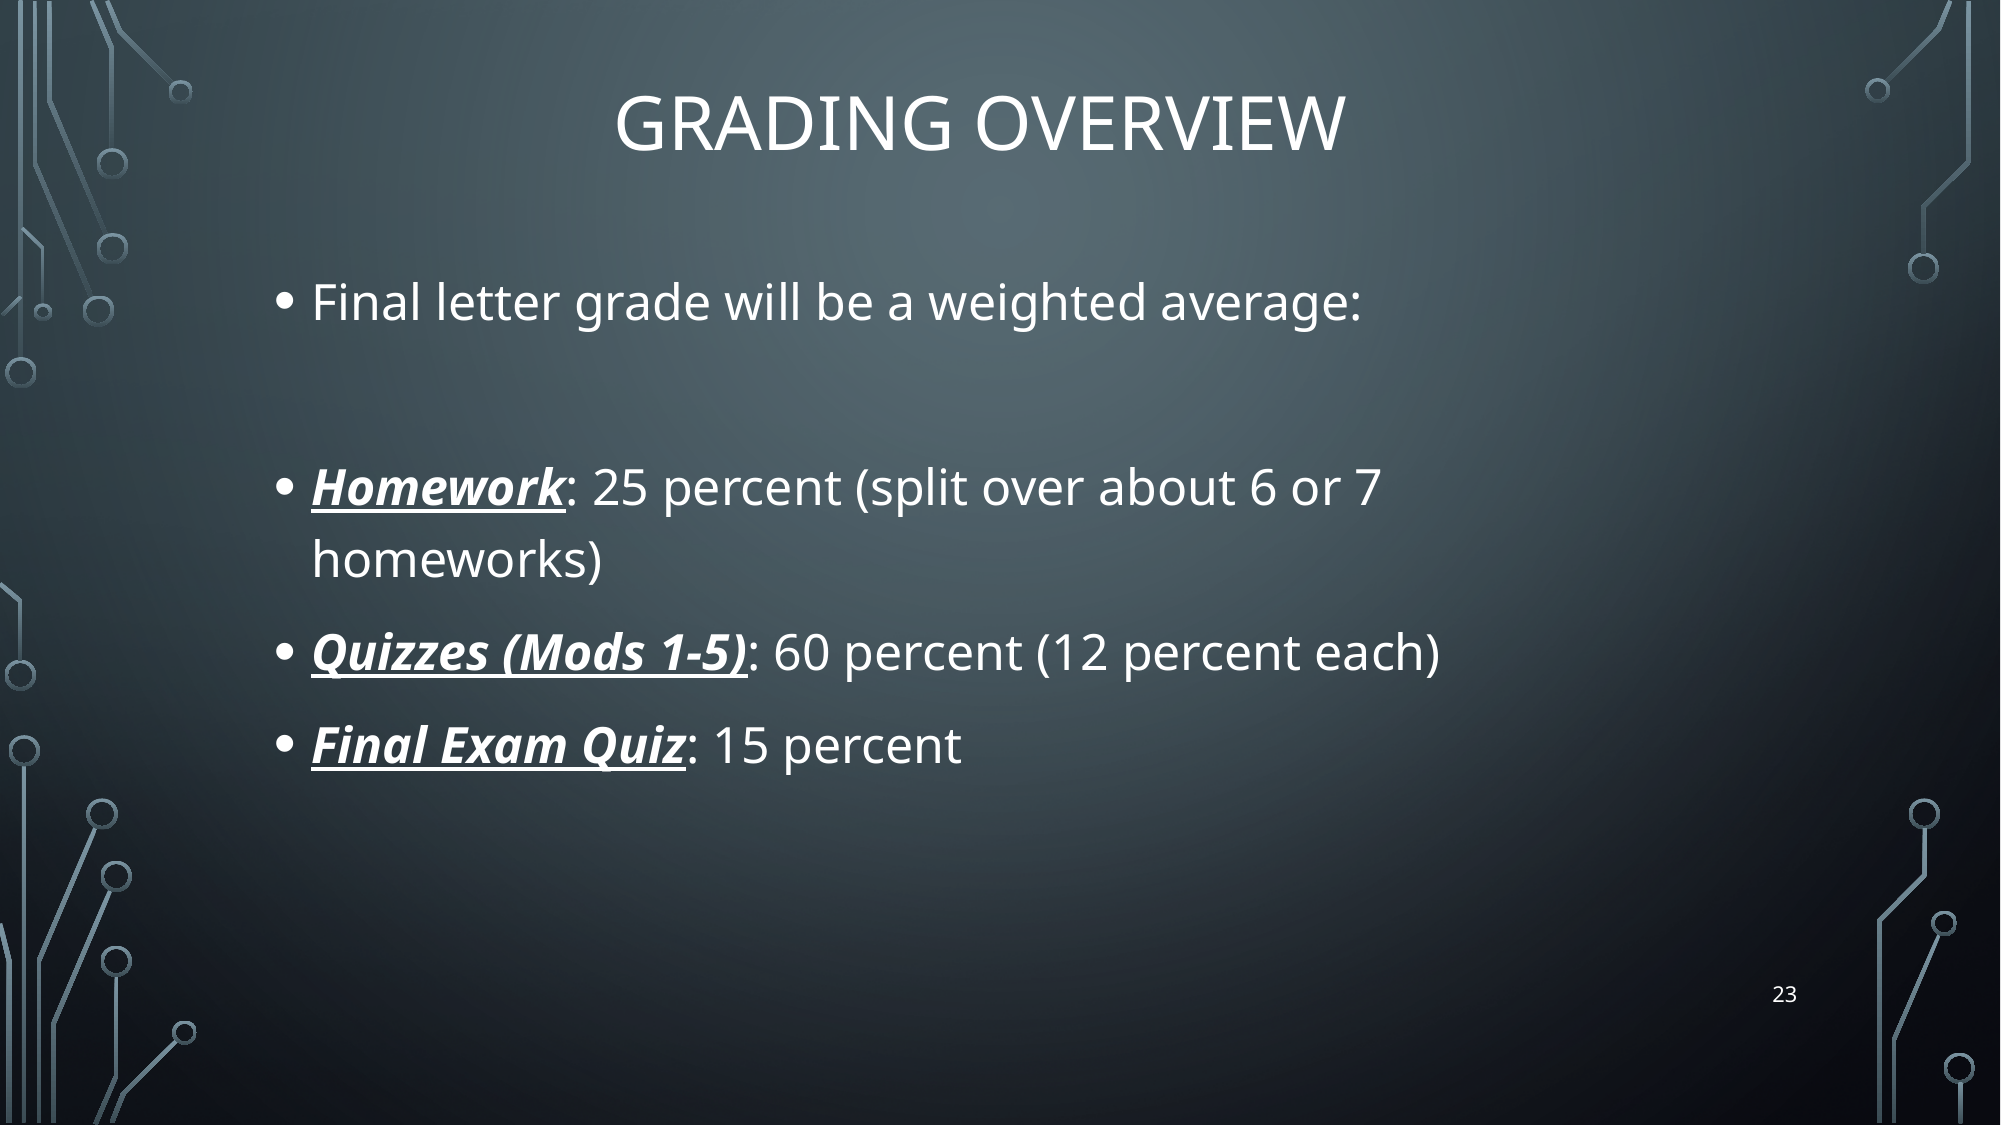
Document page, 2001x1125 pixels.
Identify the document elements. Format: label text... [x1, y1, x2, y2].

title Grading Overview [327, 53, 1634, 200]
list Final letter grade will be a weighted average: Homework: 25 percent (split over about 6 or 7 homeworks) Quizzes (Mods 1-5): 60 percent (12 percent each) Final Exam Quiz: 15 percent [258, 250, 1670, 1063]
slide_number 23 [1685, 965, 1813, 1025]
